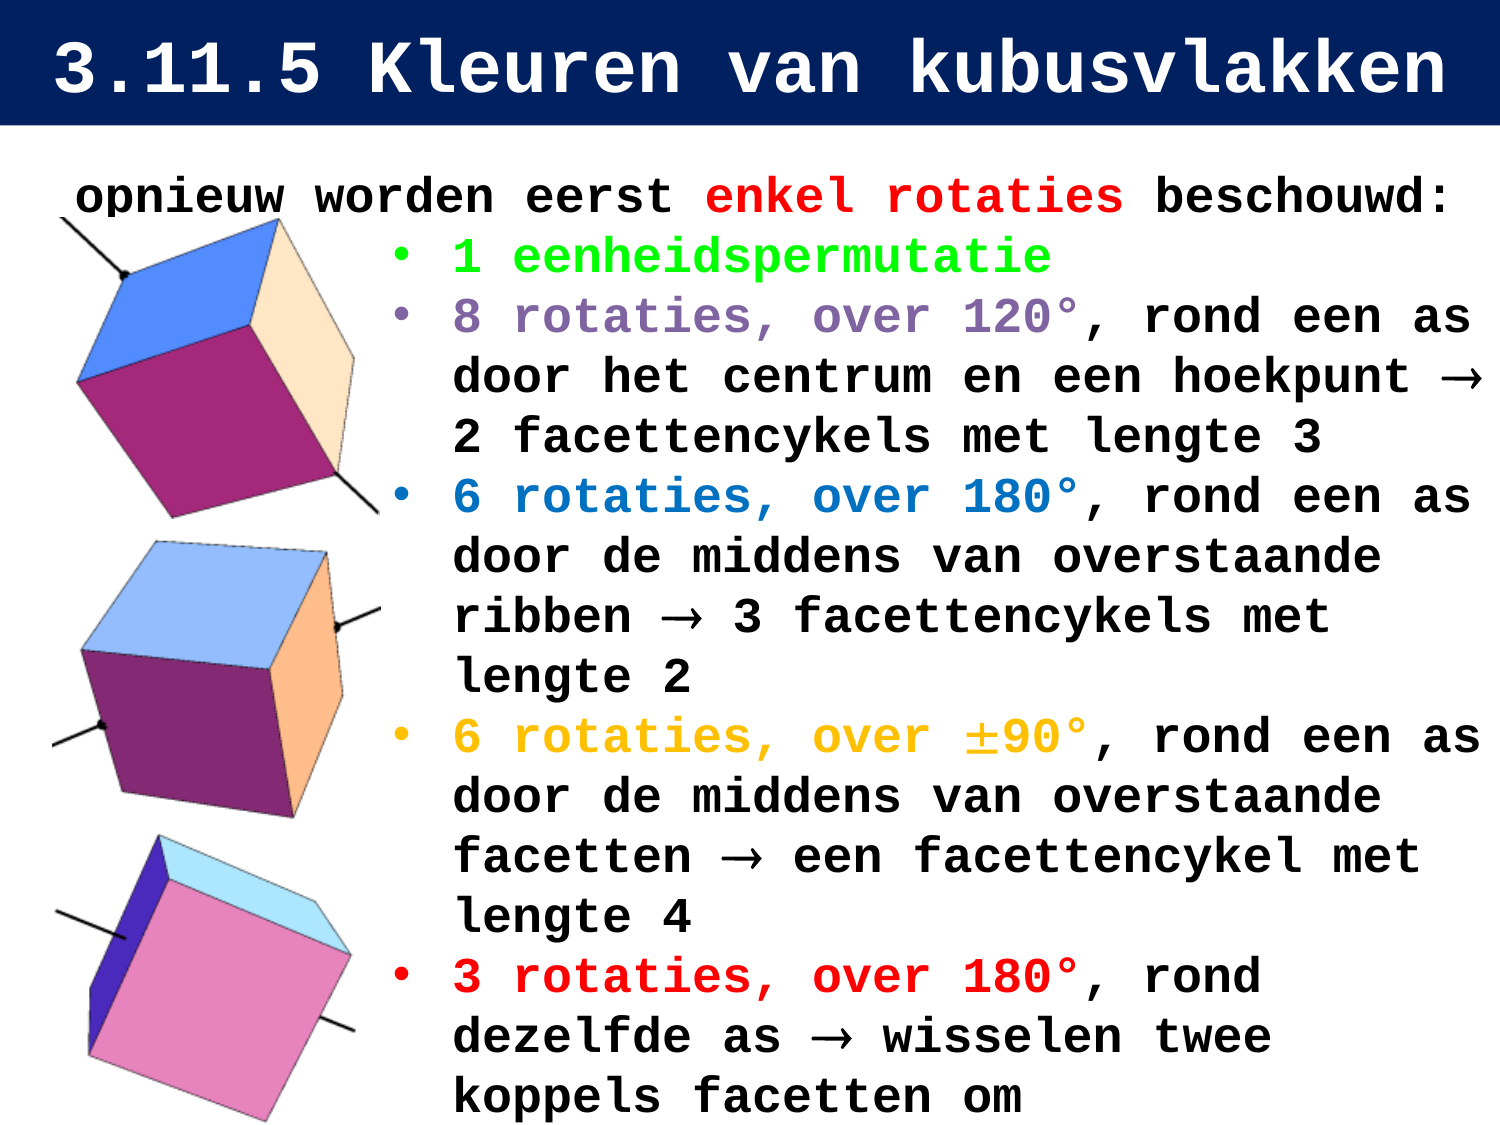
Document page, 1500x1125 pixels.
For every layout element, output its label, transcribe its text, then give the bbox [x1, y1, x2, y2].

picture [52, 538, 381, 822]
list opnieuw worden eerst enkel rotaties beschouwd: 1 eenheidspermutatie 8 rotaties, over 120°, rond een as door het centrum en een hoekpunt  2 facettencykels met lengte 3 6 rotaties, over 180°, rond een as door de middens van overstaande ribben  3 facettencykels met lengte 2 6 rotaties, over 90°, rond een as door de middens van overstaande facetten  een facettencykel met lengte 4 3 rotaties, over 180°, rond dezelfde as  wisselen twee koppels facetten om [0, 125, 1500, 1125]
picture [53, 216, 381, 519]
picture [52, 834, 381, 1125]
title 3.11.5 Kleuren van kubusvlakken [0, 0, 1500, 125]
